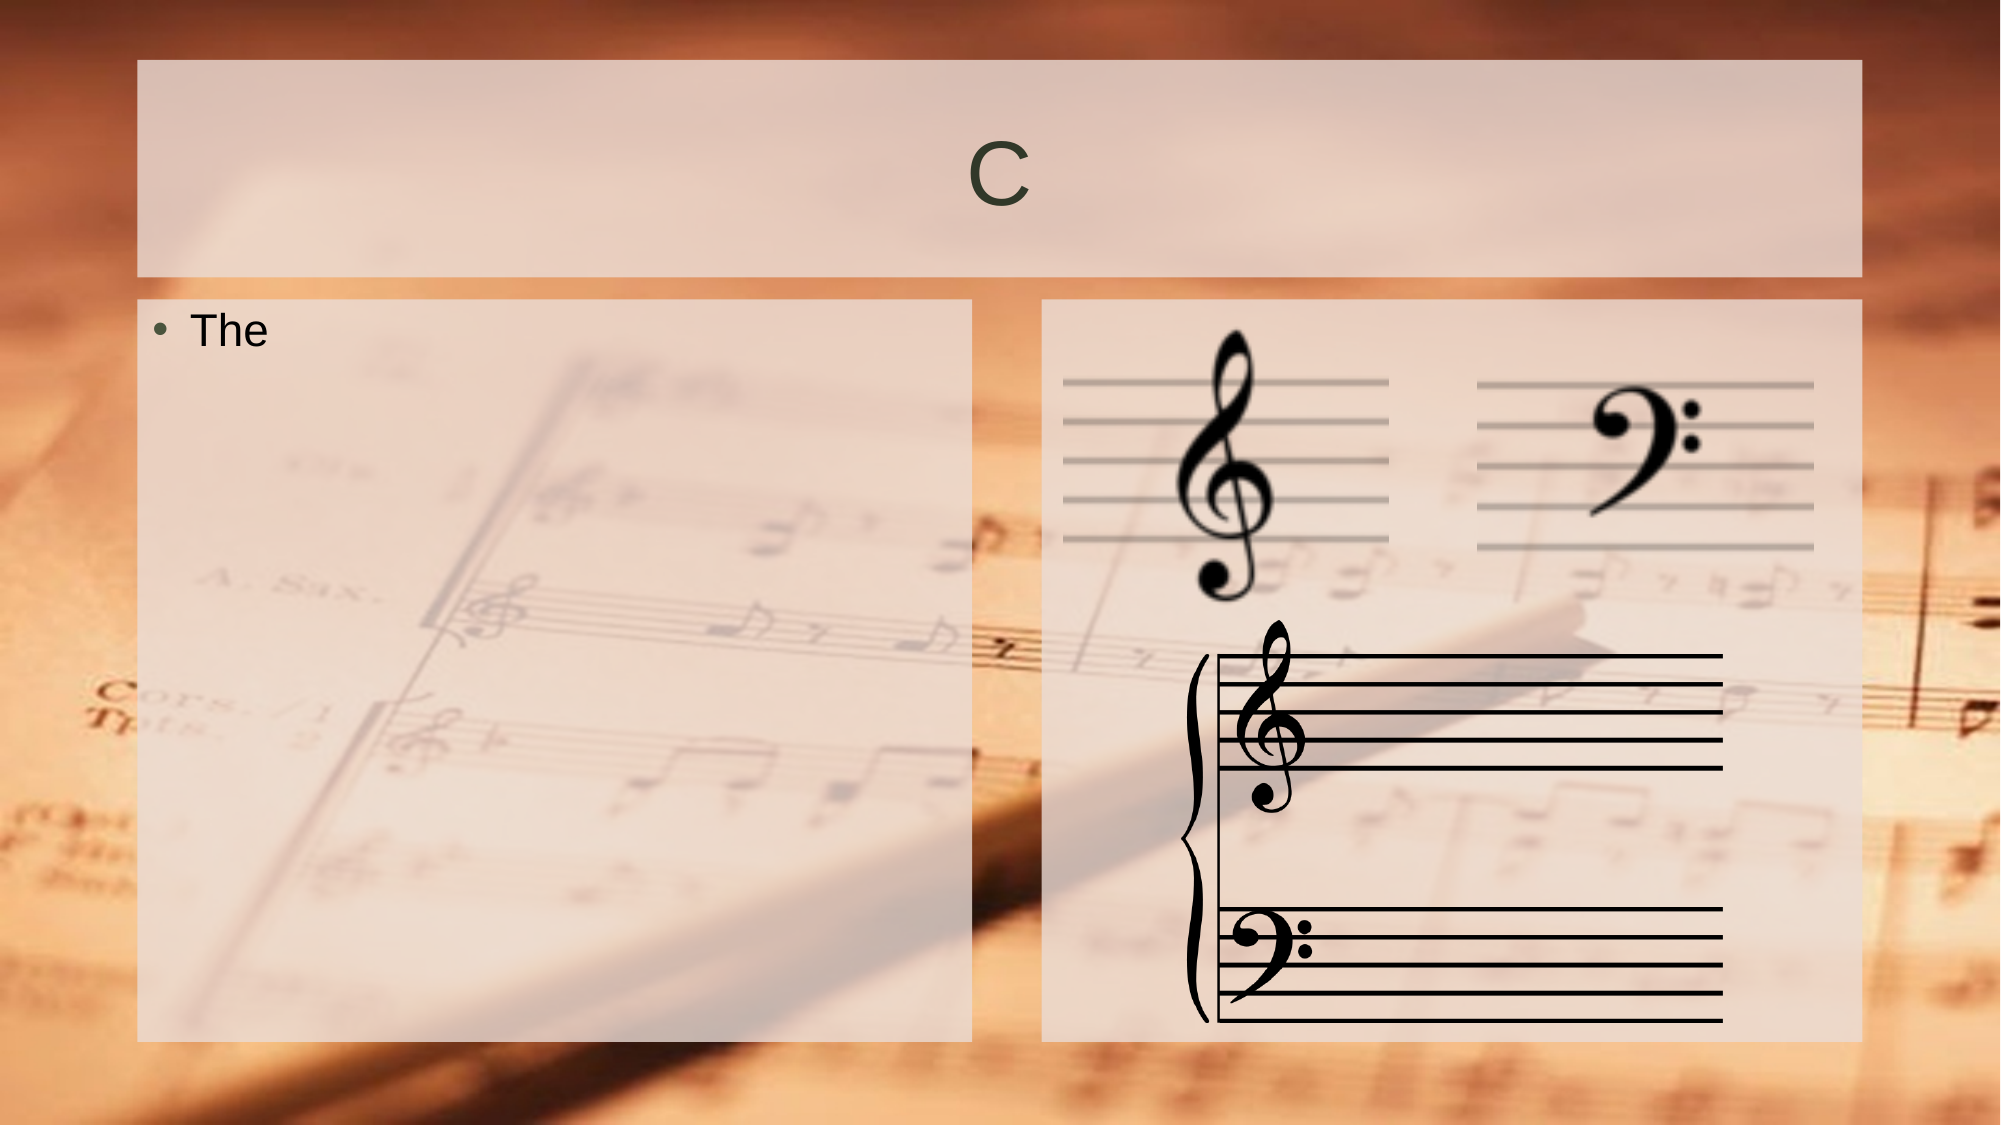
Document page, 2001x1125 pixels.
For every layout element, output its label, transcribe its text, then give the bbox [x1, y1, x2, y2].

picture [0, 0, 2001, 1125]
text_box The [137, 299, 973, 1042]
text_box [1041, 299, 1863, 1042]
title C [137, 59, 1863, 278]
